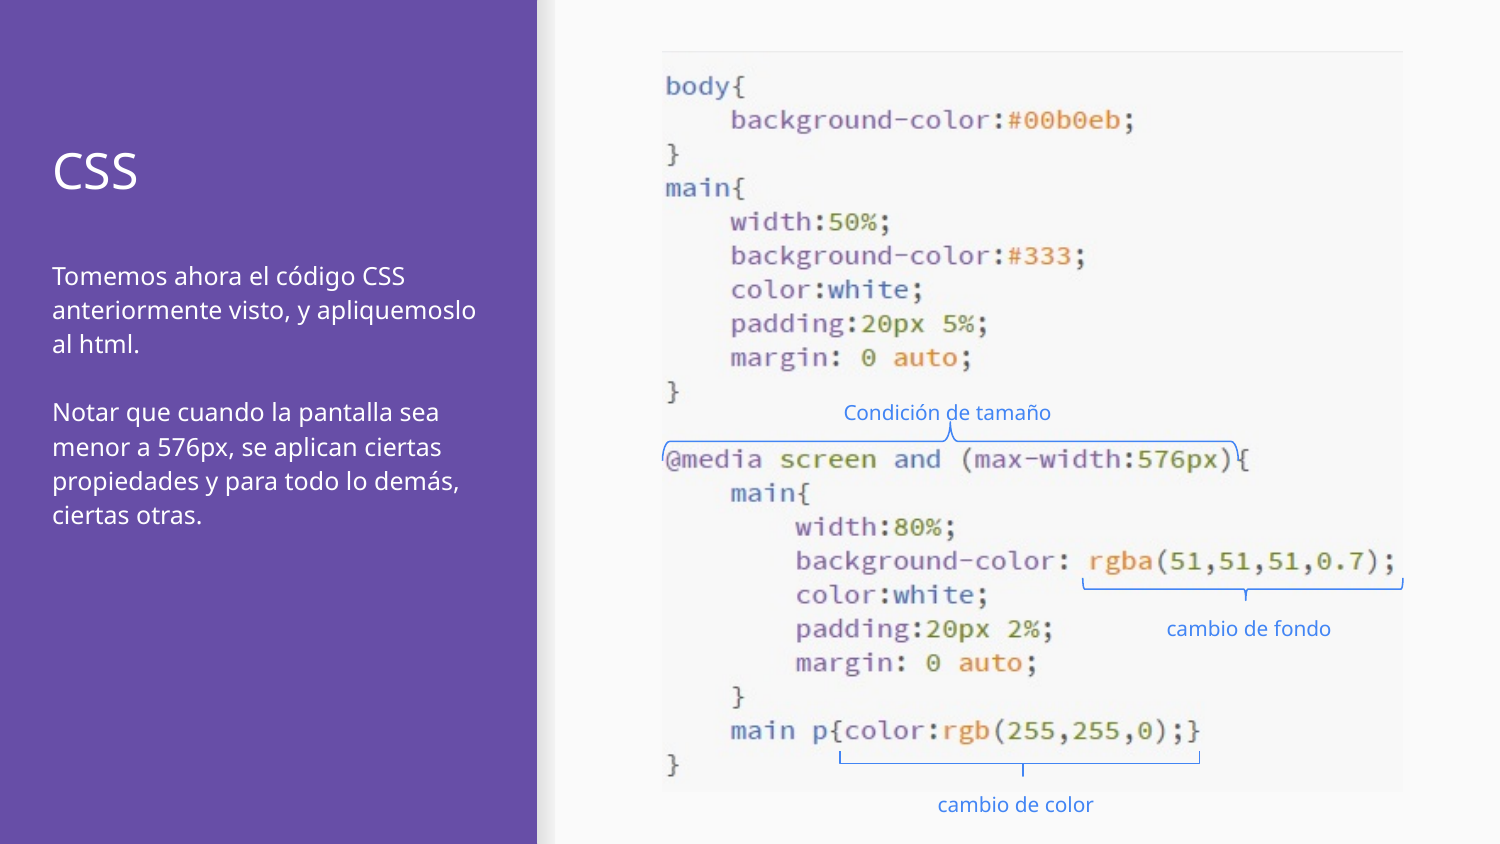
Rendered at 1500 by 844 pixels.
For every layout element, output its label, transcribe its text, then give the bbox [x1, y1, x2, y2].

list Tomemos ahora el código CSS anteriormente visto, y apliquemoslo al html. Notar que cuando la pantalla sea menor a 576px, se aplican ciertas propiedades y para todo lo demás, ciertas otras. [37, 240, 498, 760]
picture [662, 51, 1404, 793]
title CSS [37, 58, 498, 216]
text_box cambio de color [922, 801, 1174, 841]
